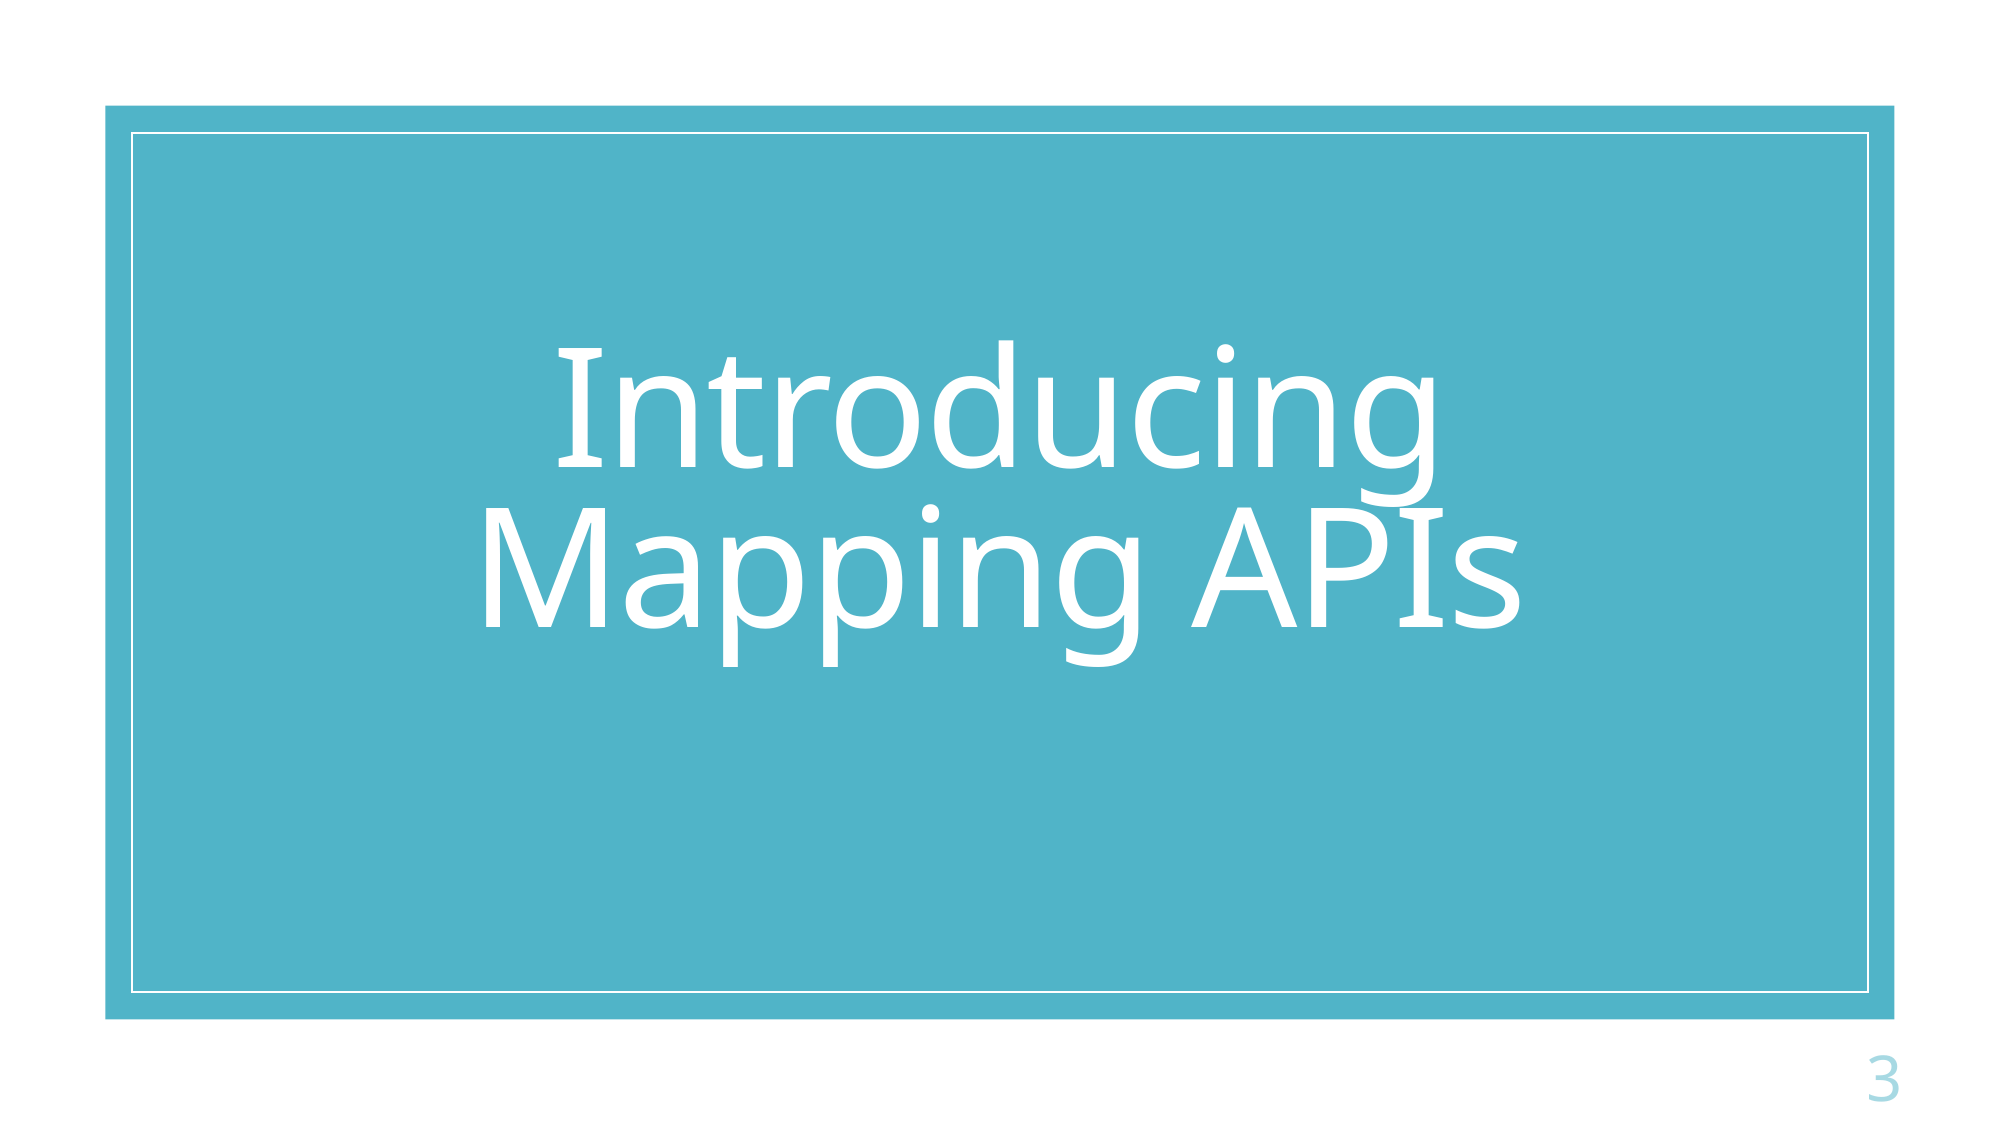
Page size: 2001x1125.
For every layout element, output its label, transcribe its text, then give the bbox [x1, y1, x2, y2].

text_box [131, 132, 1869, 993]
slide_number 3 [1437, 1032, 1918, 1125]
text_box [104, 104, 1895, 1020]
title Introducing Mapping APIs [211, 210, 1788, 667]
text_box [0, 0, 2000, 1125]
